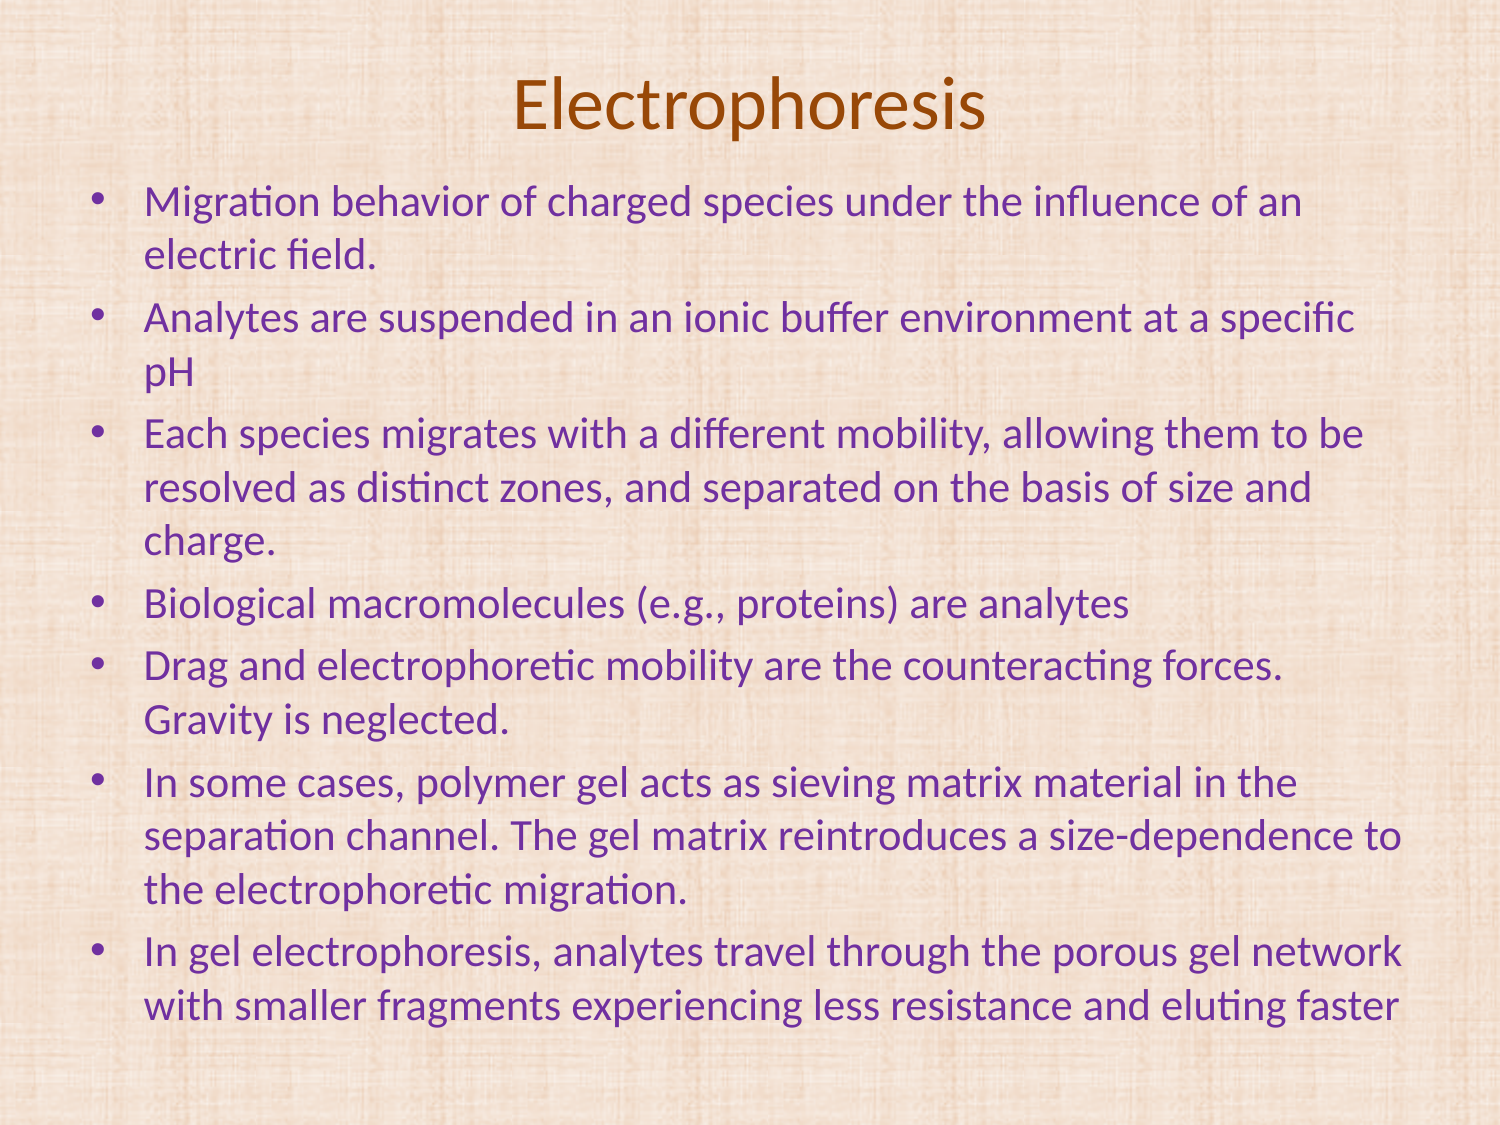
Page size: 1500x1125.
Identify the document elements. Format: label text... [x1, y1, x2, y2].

list Migration behavior of charged species under the influence of an electric field. Analytes are suspended in an ionic buffer environment at a specific pH Each species migrates with a different mobility, allowing them to be resolved as distinct zones, and separated on the basis of size and charge. Biological macromolecules (e.g., proteins) are analytes Drag and electrophoretic mobility are the counteracting forces. Gravity is neglected. In some cases, polymer gel acts as sieving matrix material in the separation channel. The gel matrix reintroduces a size-dependence to the electrophoretic migration. In gel electrophoresis, analytes travel through the porous gel network with smaller fragments experiencing less resistance and eluting faster [75, 164, 1425, 1043]
title Electrophoresis [75, 45, 1425, 153]
